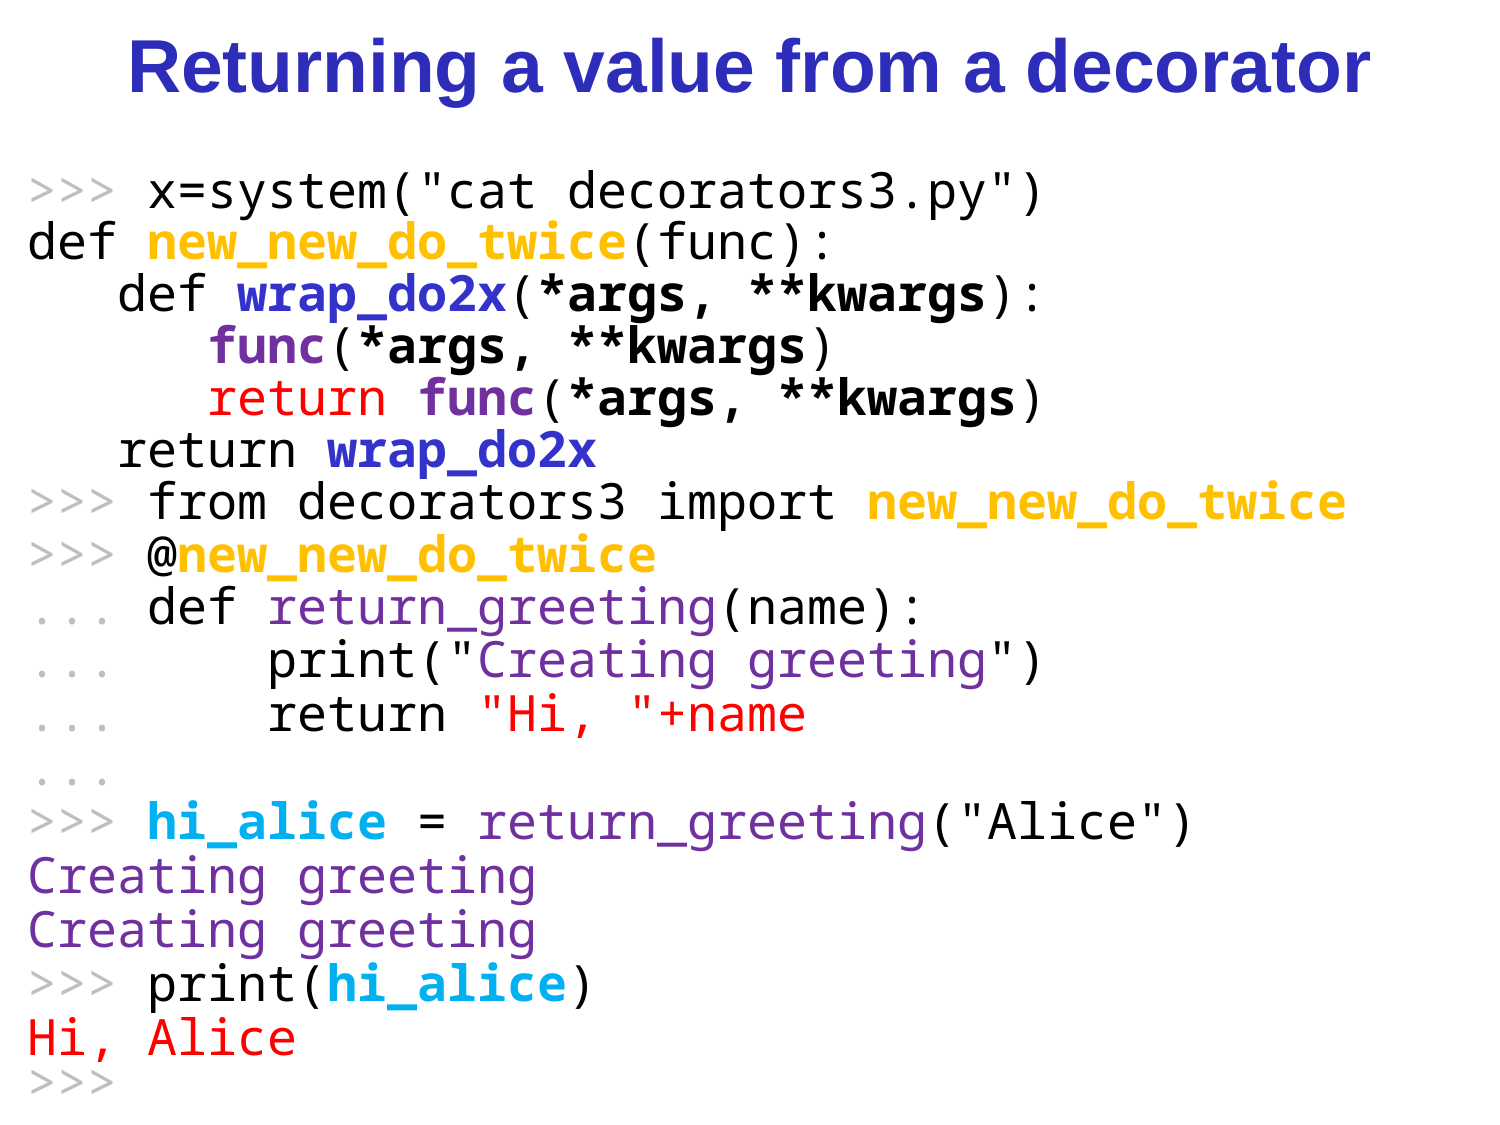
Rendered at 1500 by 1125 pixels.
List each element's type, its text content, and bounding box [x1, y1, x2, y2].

text_box >>> x=system("cat decorators3.py") def new_new_do_twice(func): def wrap_do2x(*args, **kwargs): func(*args, **kwargs) return func(*args, **kwargs) return wrap_do2x >>> from decorators3 import new_new_do_twice >>> @new_new_do_twice ... def return_greeting(name): ... print("Creating greeting") ... return "Hi, "+name ... hi_alice = return_greeting("Alice") Creating greeting Creating greeting print(hi_alice) Hi, Alice >>> [12, 112, 1500, 1100]
text_box >>> >>> [12, 112, 150, 988]
title Returning a value from a decorator [87, 0, 1413, 125]
